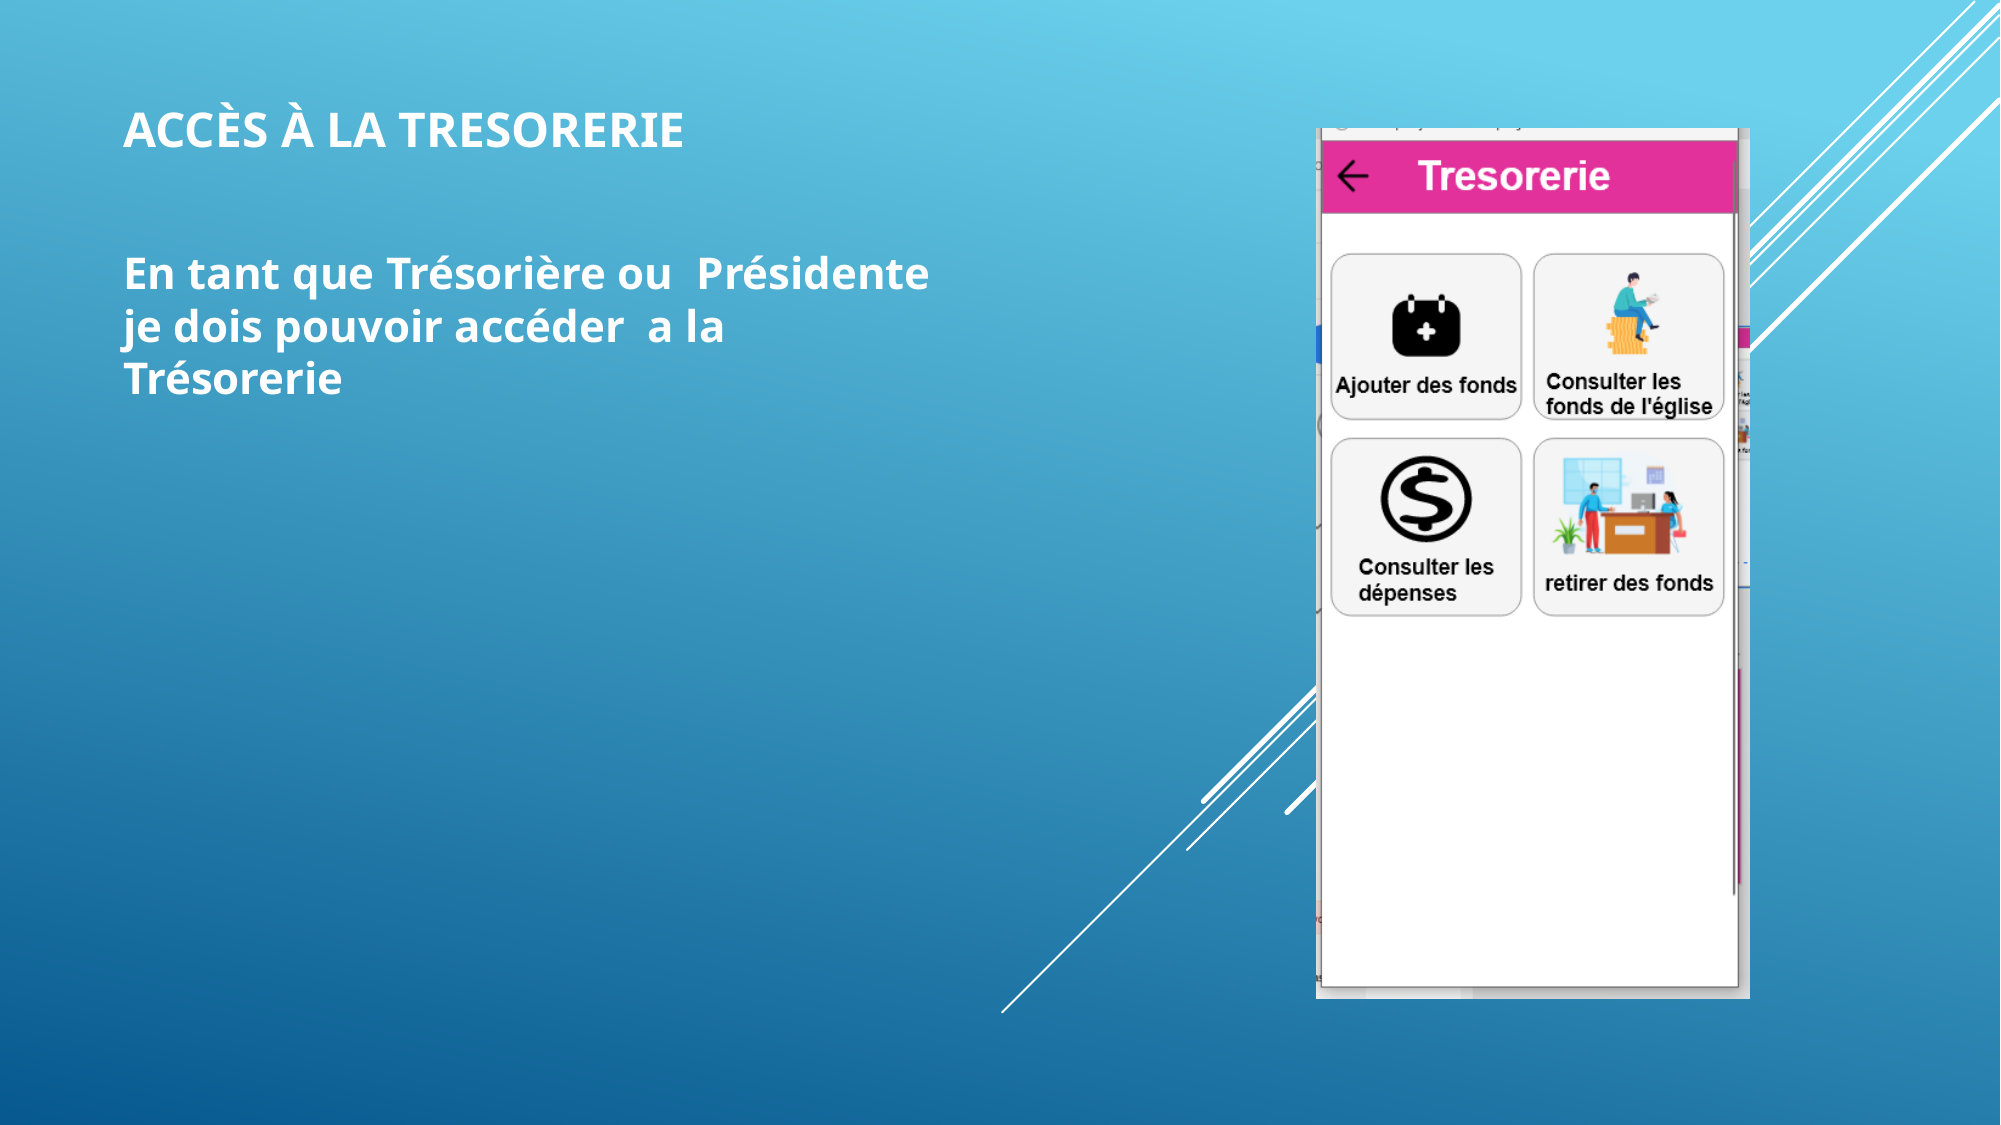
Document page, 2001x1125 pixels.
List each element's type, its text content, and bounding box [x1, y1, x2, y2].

text_box En tant que Trésorière ou Présidente je dois pouvoir accéder a la Trésorerie [108, 238, 965, 981]
picture [1316, 128, 1751, 999]
text_box Accès à la Tresorerie [108, 91, 1890, 165]
